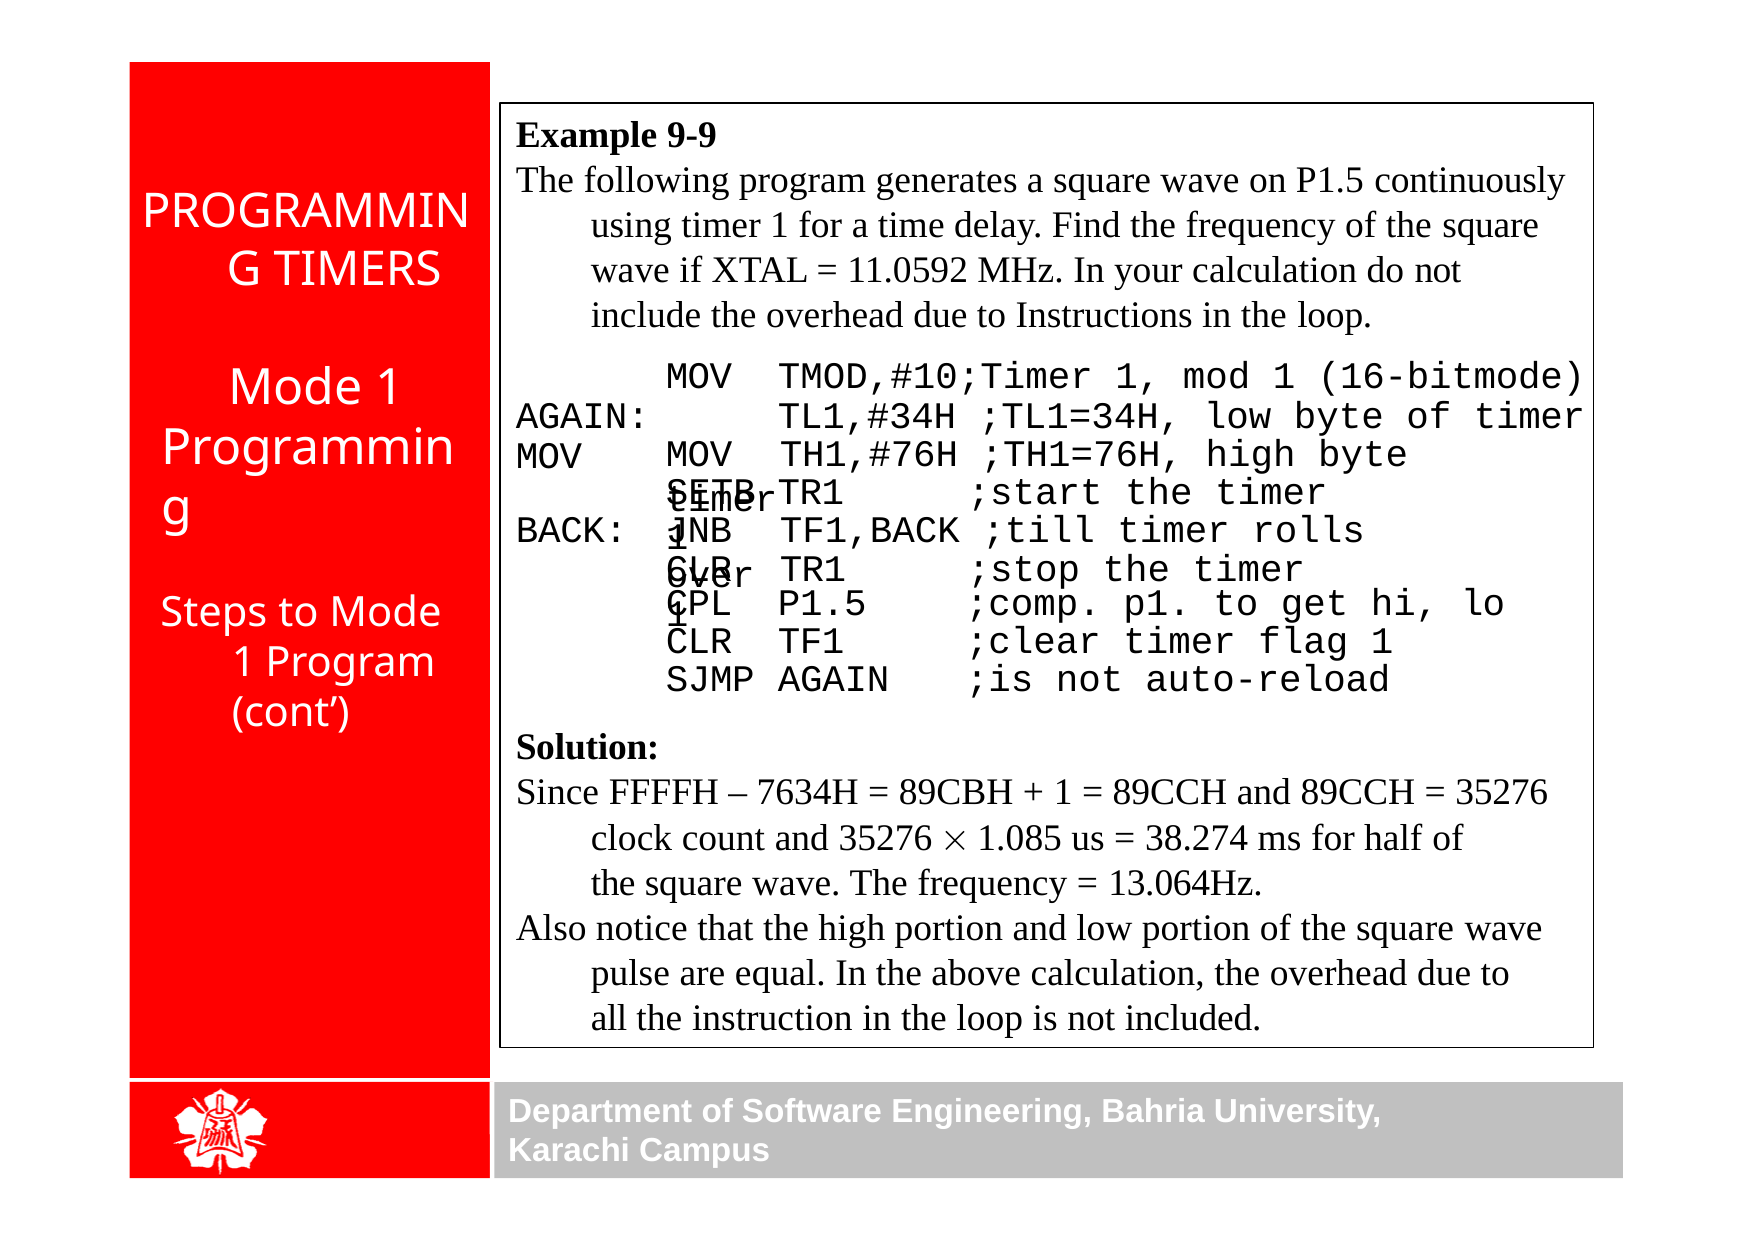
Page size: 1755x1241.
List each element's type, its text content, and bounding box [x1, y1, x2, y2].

table_cell ;is not auto-reload [928, 666, 1509, 707]
text_box Solution: Since FFFFH – 7634H = 89CBH + 1 = 89CCH and 89CCH = 35276 clock count and 35276  1.085 us = 38.274 ms for half of the square wave. The frequency = 13.064Hz. Also notice that the high portion and low portion of the square wave pulse are equal. In the above calculation, the overhead due to all the instruction in the loop is not included. [513, 720, 1557, 1038]
text_box CLR TR1 ;stop the timer 1 [663, 541, 1349, 588]
text_box Mode 1 Programming Steps to Mode 1 Program (cont’) [160, 352, 462, 735]
text_box [499, 103, 1594, 1048]
table_cell ;clear timer flag 1 [928, 628, 1509, 666]
text_box BACK: [513, 503, 631, 551]
footer Department of Software Engineering, Bahria University, Karachi Campus [506, 1090, 1502, 1241]
table_cell TF1 [767, 628, 928, 666]
text_box TMOD,#10;Timer 1, mod 1 (16-bitmode) TL1,#34H ;TL1=34H, low byte of timer [775, 348, 1587, 436]
table_cell AGAIN [767, 666, 928, 707]
text_box SETB TR1 ;start the timer 1 [663, 464, 1372, 503]
text_box MOV TH1,#76H ;TH1=76H, high byte timer [663, 426, 1528, 519]
text_box MOV AGAIN: MOV [513, 348, 736, 477]
table_cell CLR [661, 628, 767, 666]
text_box JNB TF1,BACK ;till timer rolls over [663, 503, 1475, 588]
table_header CPL [661, 588, 767, 628]
text_box Example 9-9 The following program generates a square wave on P1.5 continuously using timer 1 for a time delay. Find the frequency of the square wave if XTAL = 11.0592 MHz. In your calculation do not include the overhead due to Instructions in the loop. [513, 108, 1569, 336]
table_header P1.5 [767, 588, 928, 628]
picture [173, 1087, 268, 1176]
text_box PROGRAMMING TIMERS [141, 177, 481, 295]
table_header ;comp. p1. to get hi, lo [928, 588, 1509, 628]
table_cell SJMP [661, 666, 767, 707]
